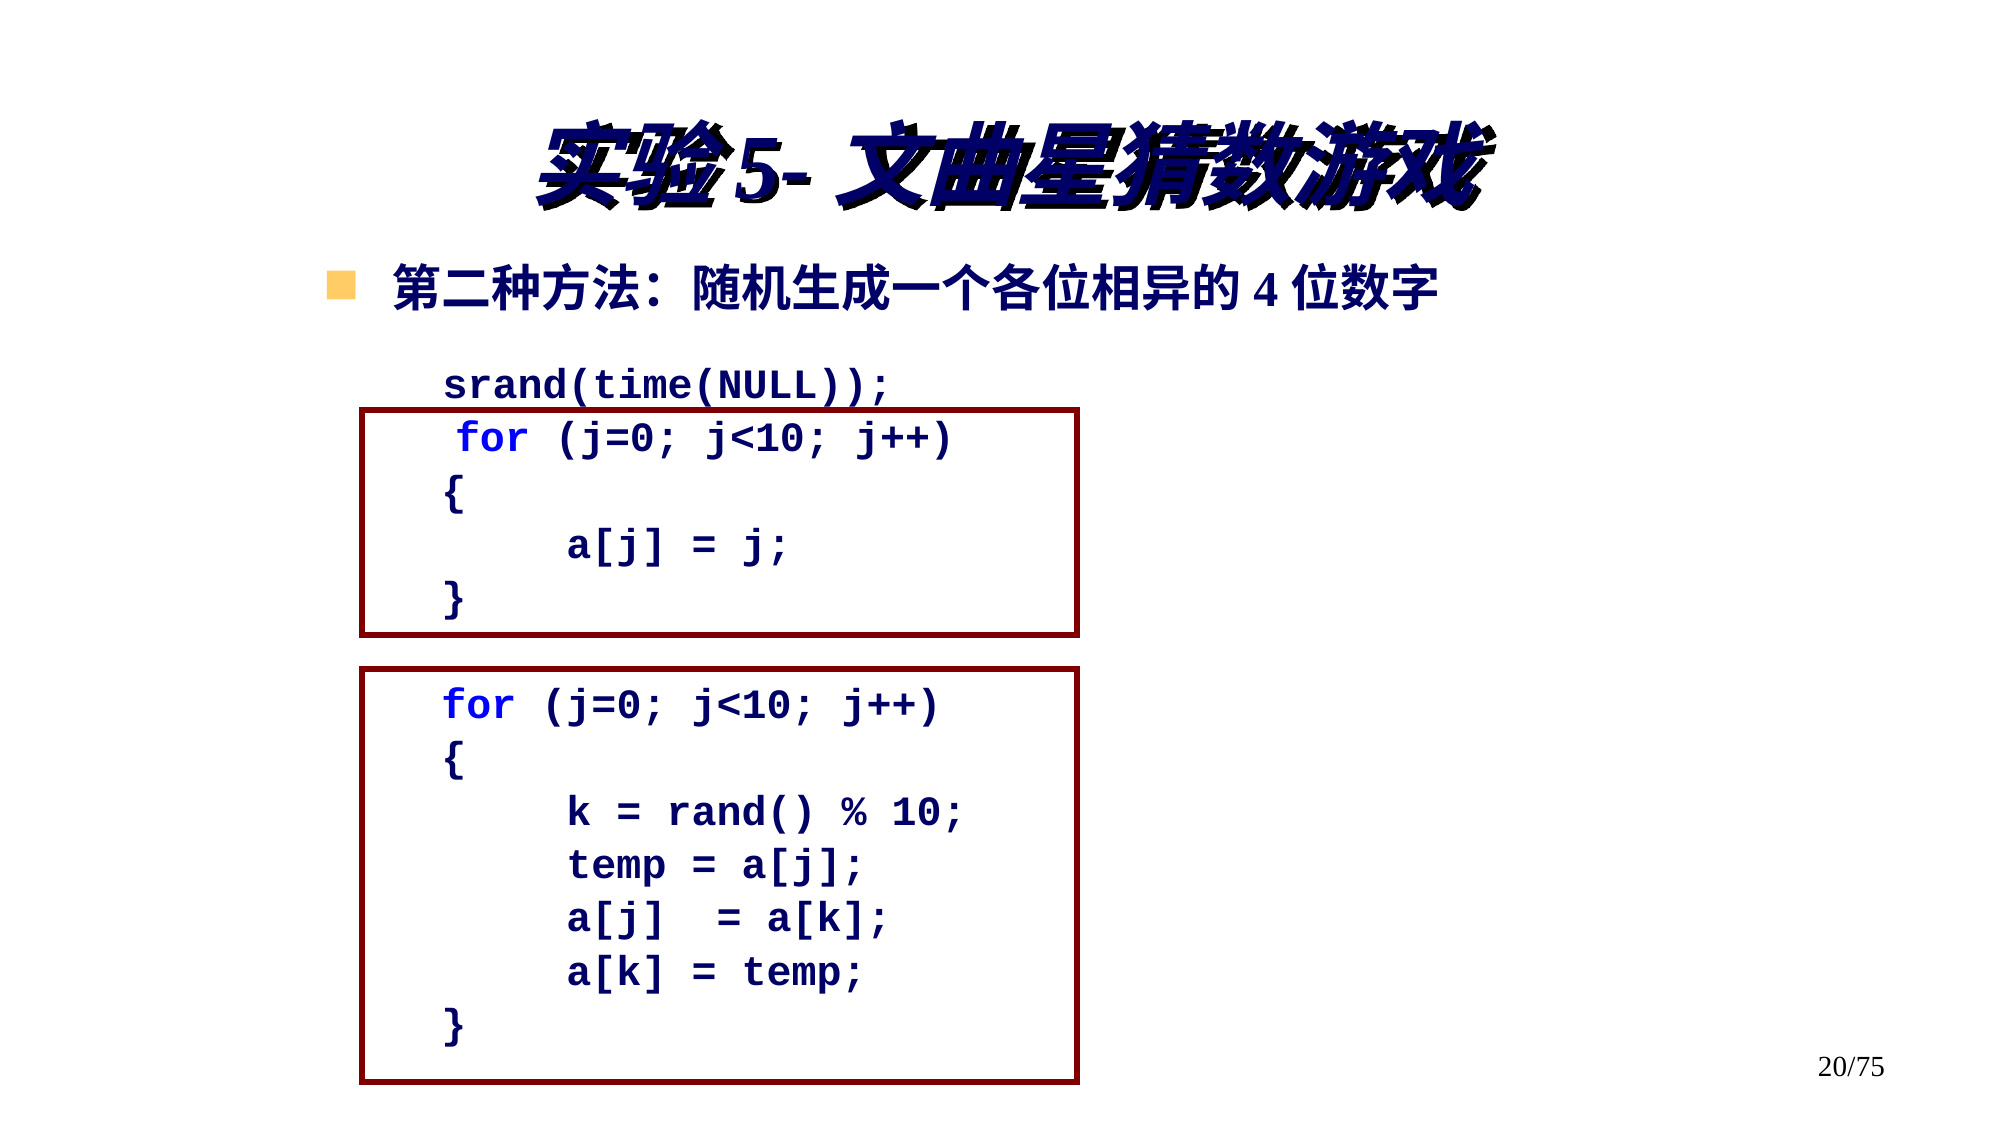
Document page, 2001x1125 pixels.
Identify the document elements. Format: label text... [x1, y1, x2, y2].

title 实验5-文曲星猜数游戏 [148, 101, 1855, 240]
list 第二种方法：随机生成一个各位相异的4位数字 srand(time(NULL)); for (j=0; j<10; j++) { a[j] = j; } for (j=0; j<10; j++) { k = rand() % 10; temp = a[j]; a[j] = a[k]; a[k] = temp; } [314, 255, 1674, 1083]
text_box [362, 668, 1077, 1083]
text_box [362, 410, 1077, 635]
